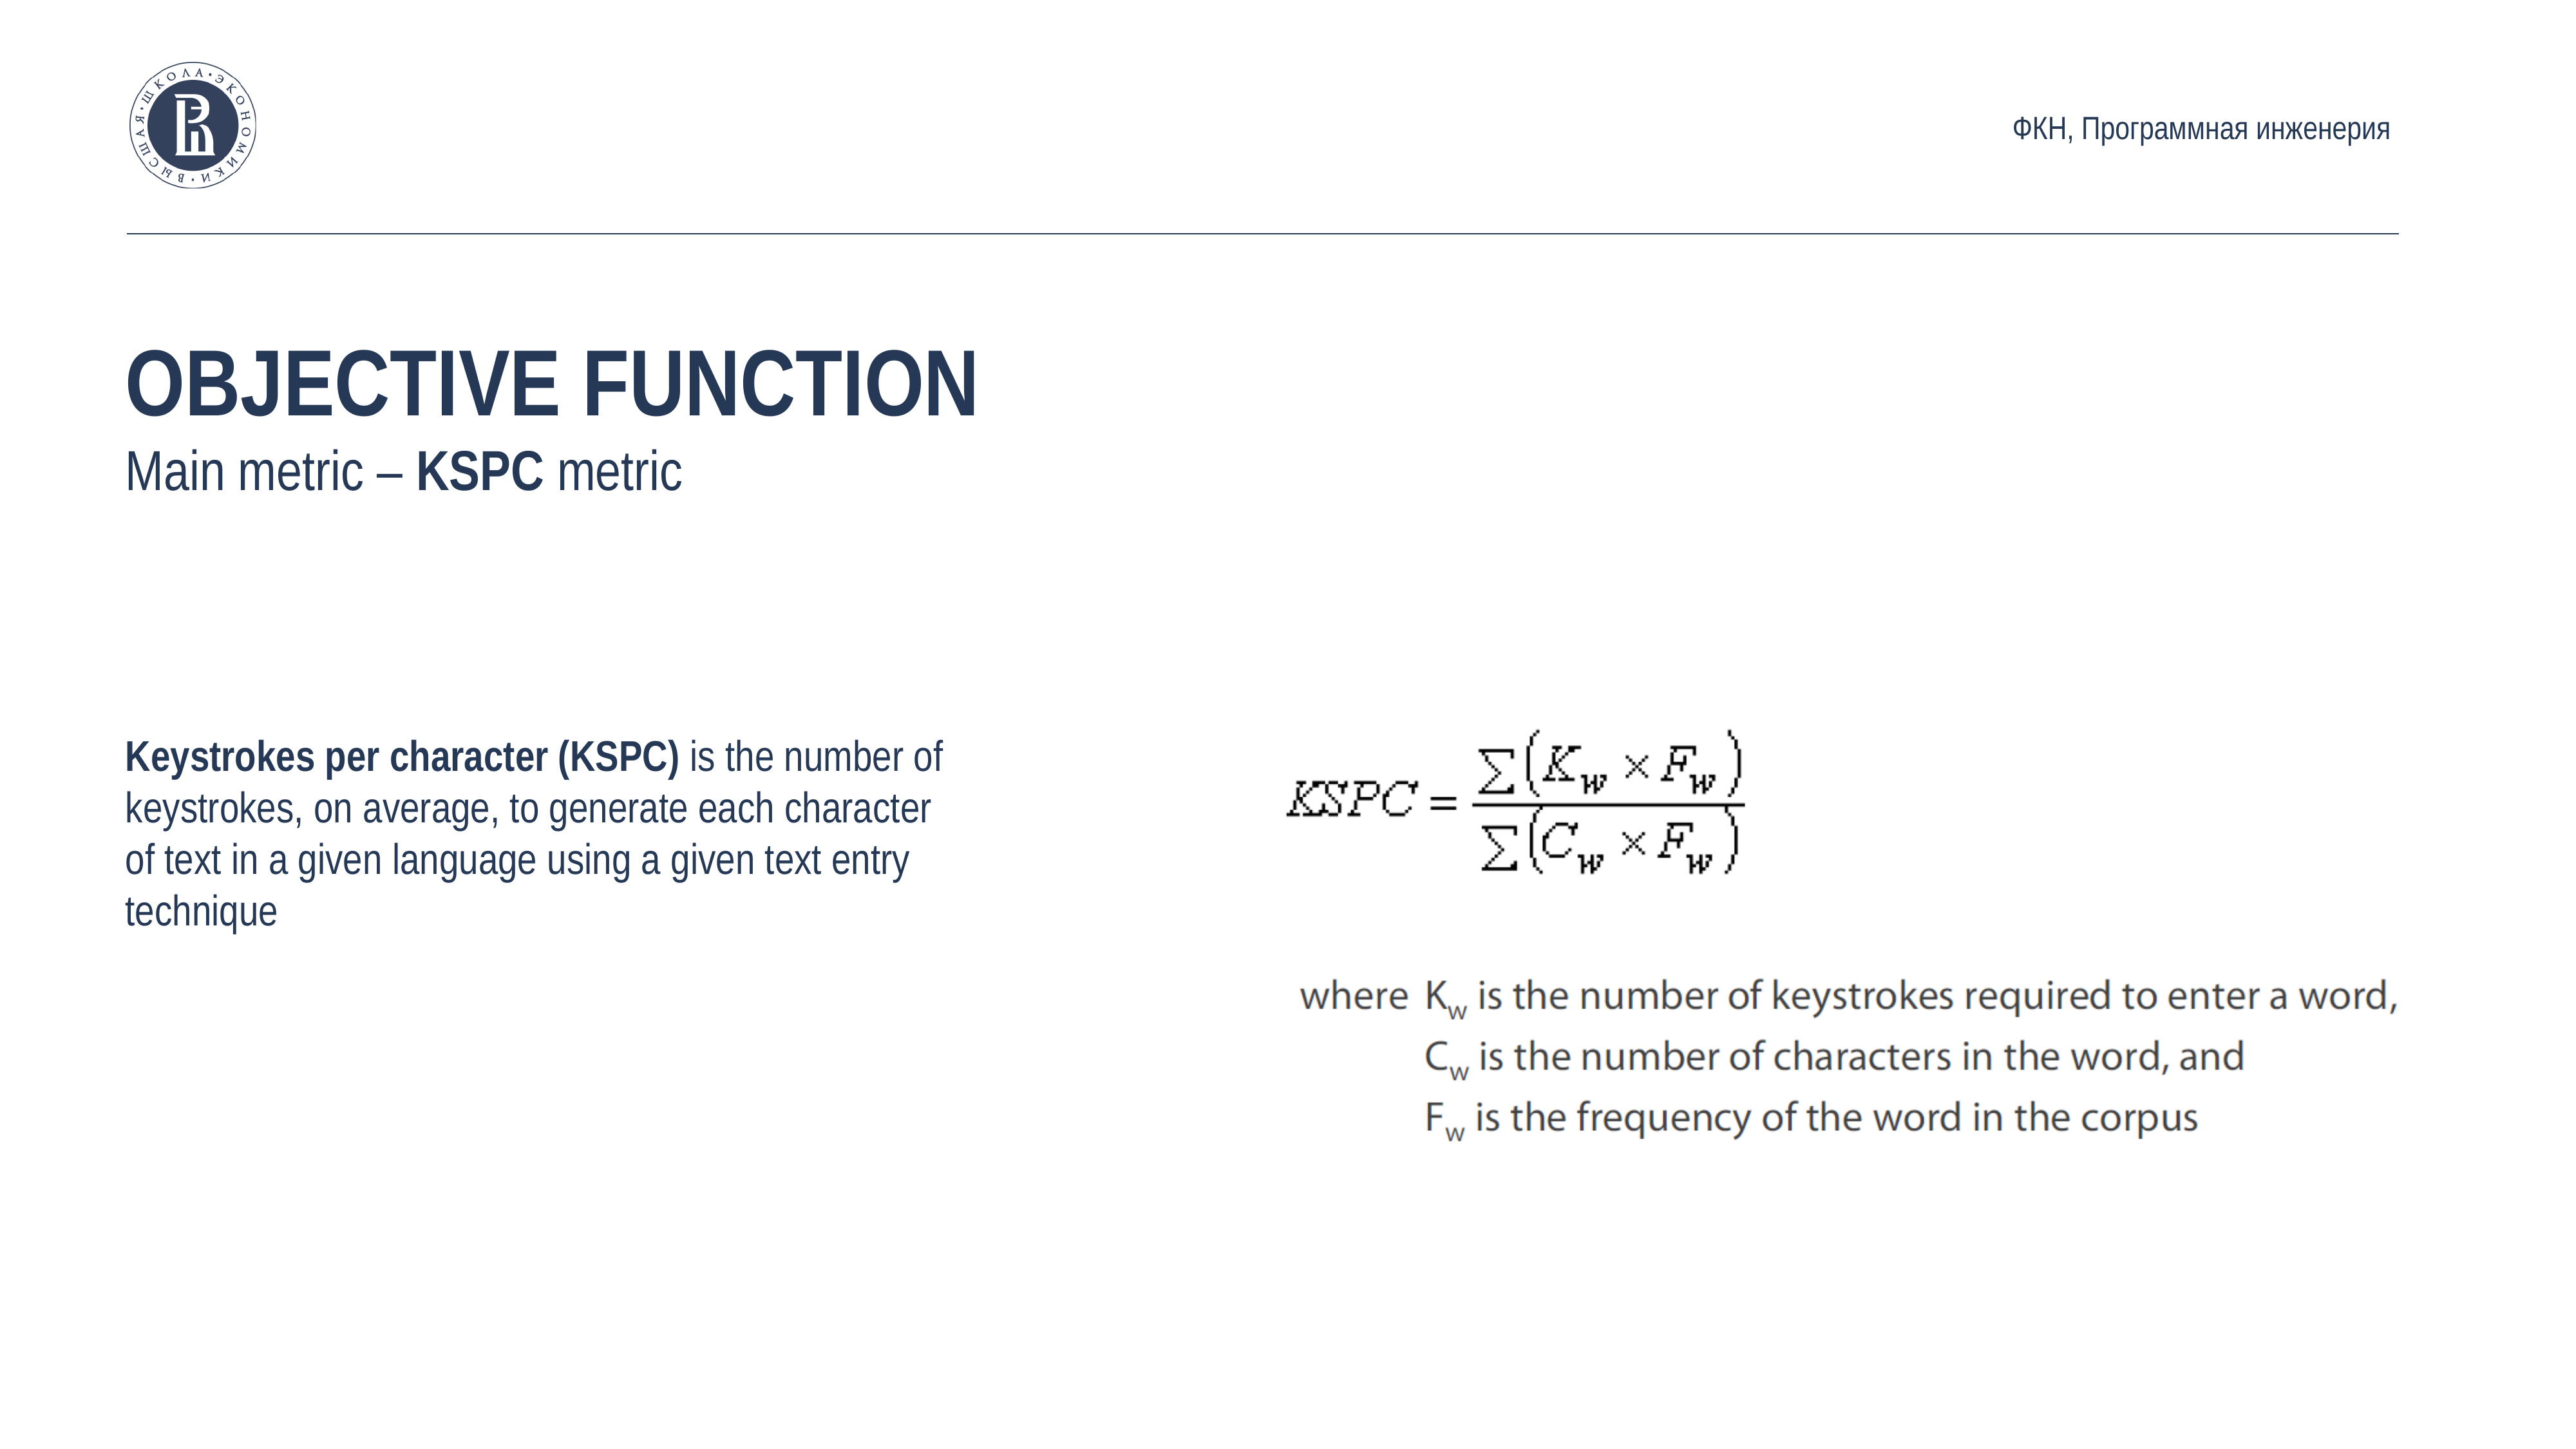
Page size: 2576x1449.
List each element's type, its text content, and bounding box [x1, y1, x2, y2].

picture [1262, 720, 2425, 1170]
text_box ФКН, Программная инженерия [1198, 100, 2399, 154]
text_box Objective function Main metric – KSPC metric [117, 314, 2390, 559]
text_box Keystrokes per character (KSPC) is the number of keystrokes, on average, to generate each character of text in a given language using a given text entry technique [118, 720, 1900, 1233]
picture [129, 62, 256, 189]
